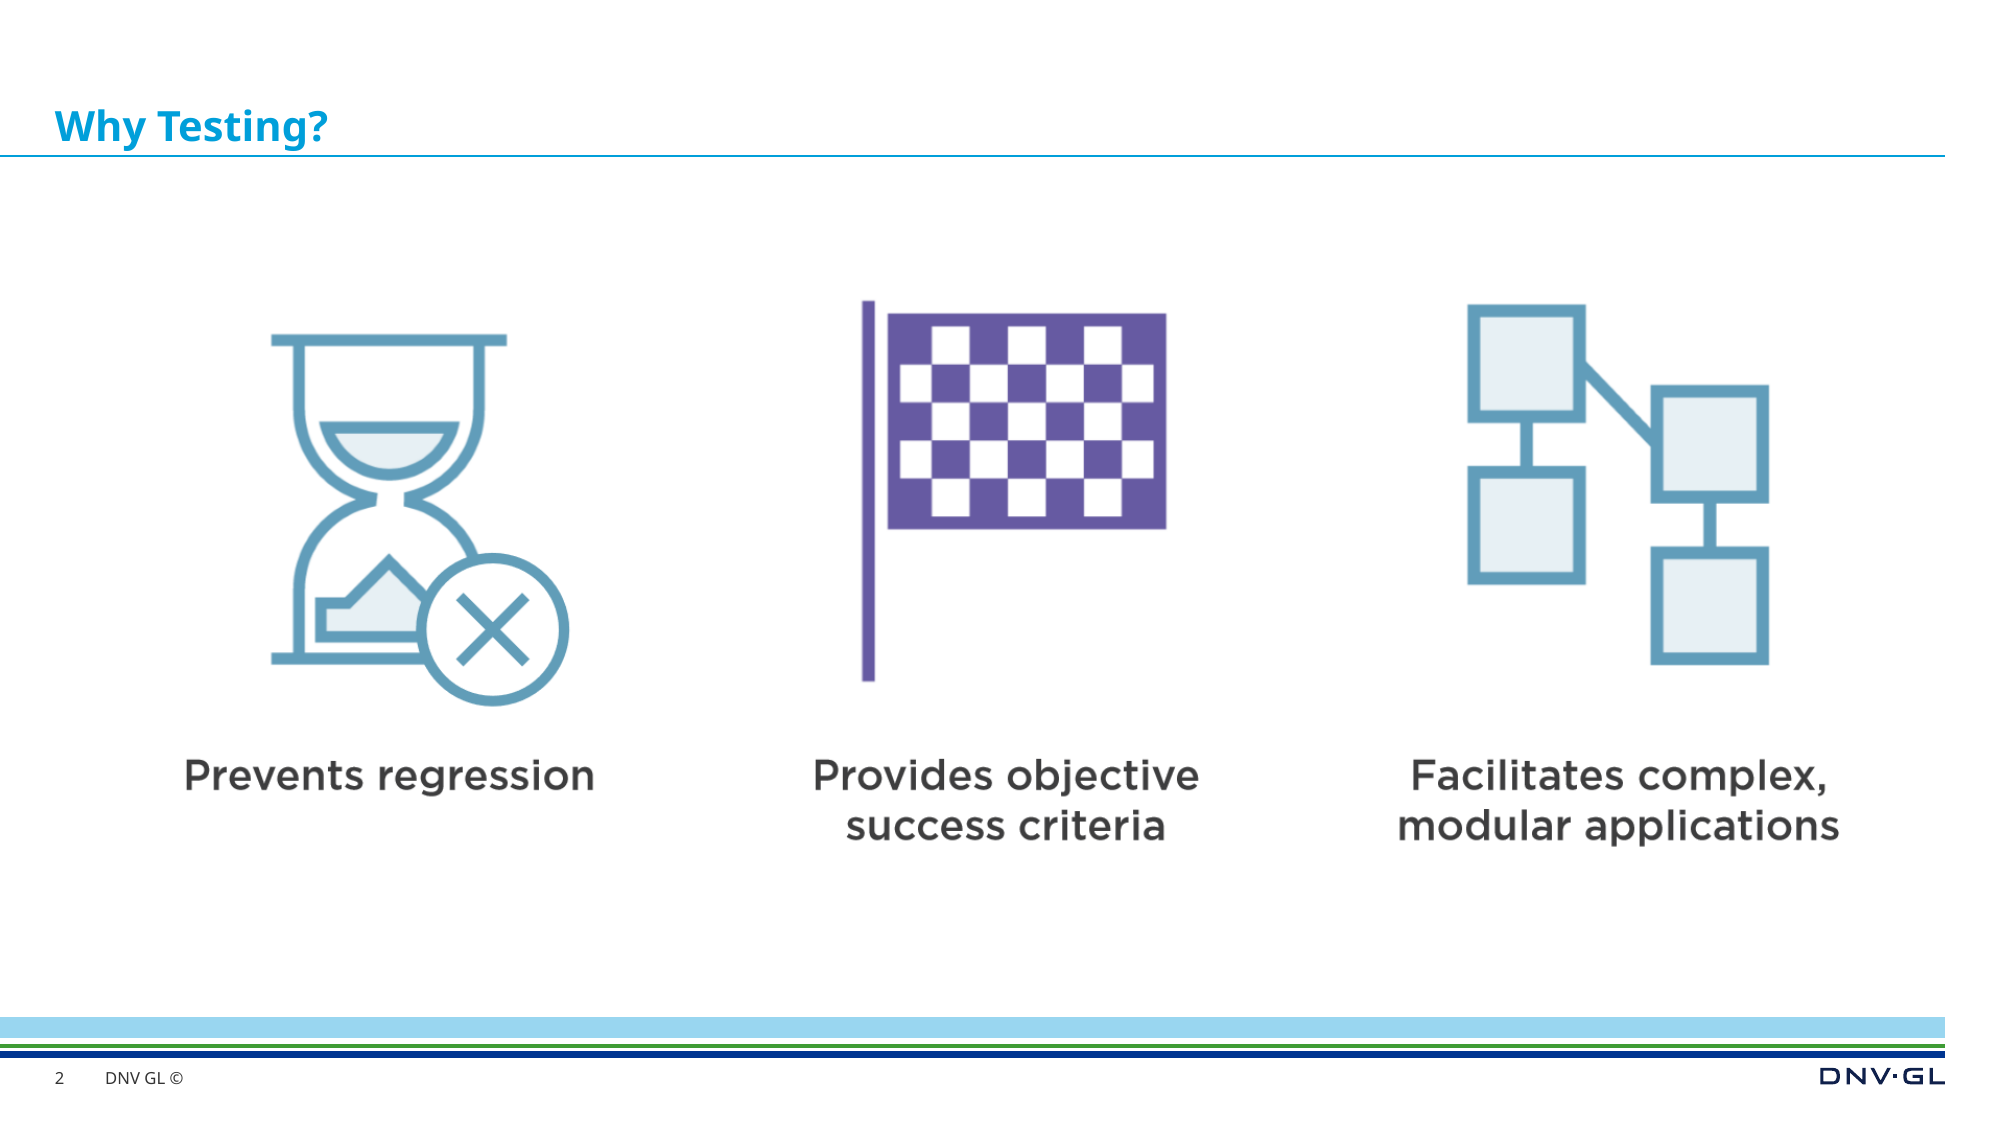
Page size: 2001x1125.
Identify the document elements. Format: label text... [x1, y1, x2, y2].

slide_number 2 [54, 1067, 101, 1098]
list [92, 207, 1908, 971]
title Why Testing? [54, 39, 1945, 150]
